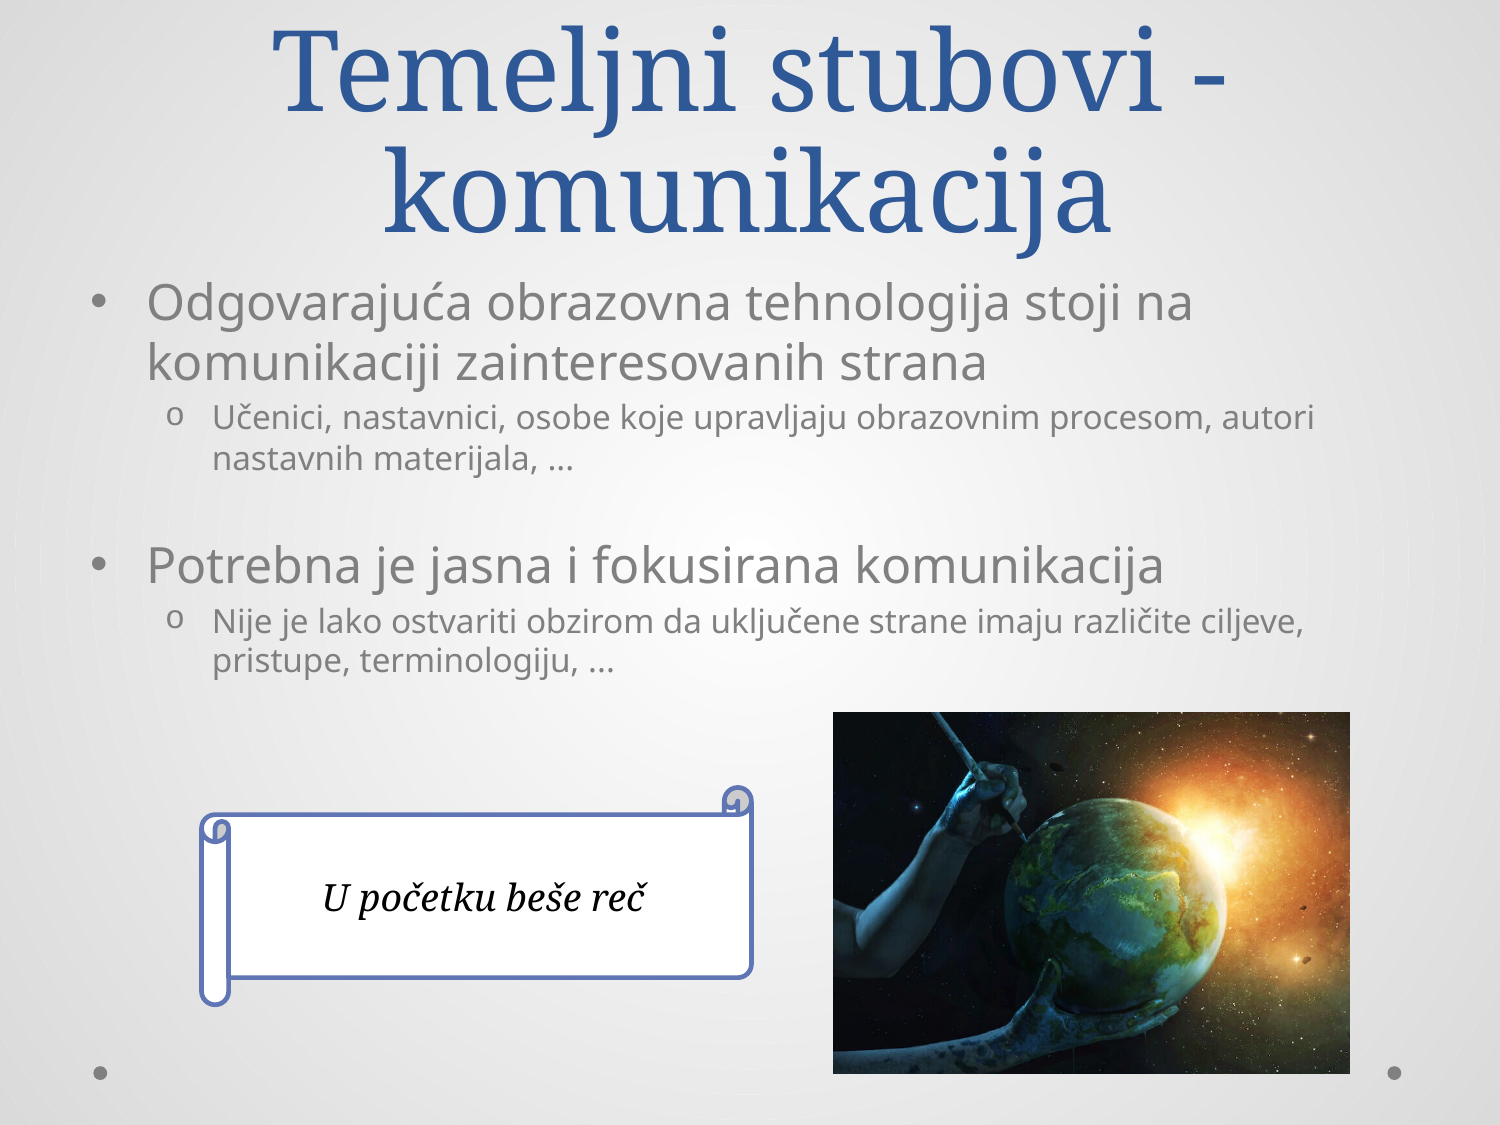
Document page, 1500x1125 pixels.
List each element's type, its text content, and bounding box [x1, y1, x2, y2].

title Temeljni stubovi - komunikacija [75, 0, 1425, 262]
text_box U početku beše reč [199, 785, 754, 1008]
list Odgovarajuća obrazovna tehnologija stoji na komunikaciji zainteresovanih strana Učenici, nastavnici, osobe koje upravljaju obrazovnim procesom, autori nastavnih materijala, ... Potrebna je jasna i fokusirana komunikacija Nije je lako ostvariti obzirom da uključene strane imaju različite ciljeve, pristupe, terminologiju, ... [75, 262, 1425, 1005]
picture [833, 712, 1350, 1075]
